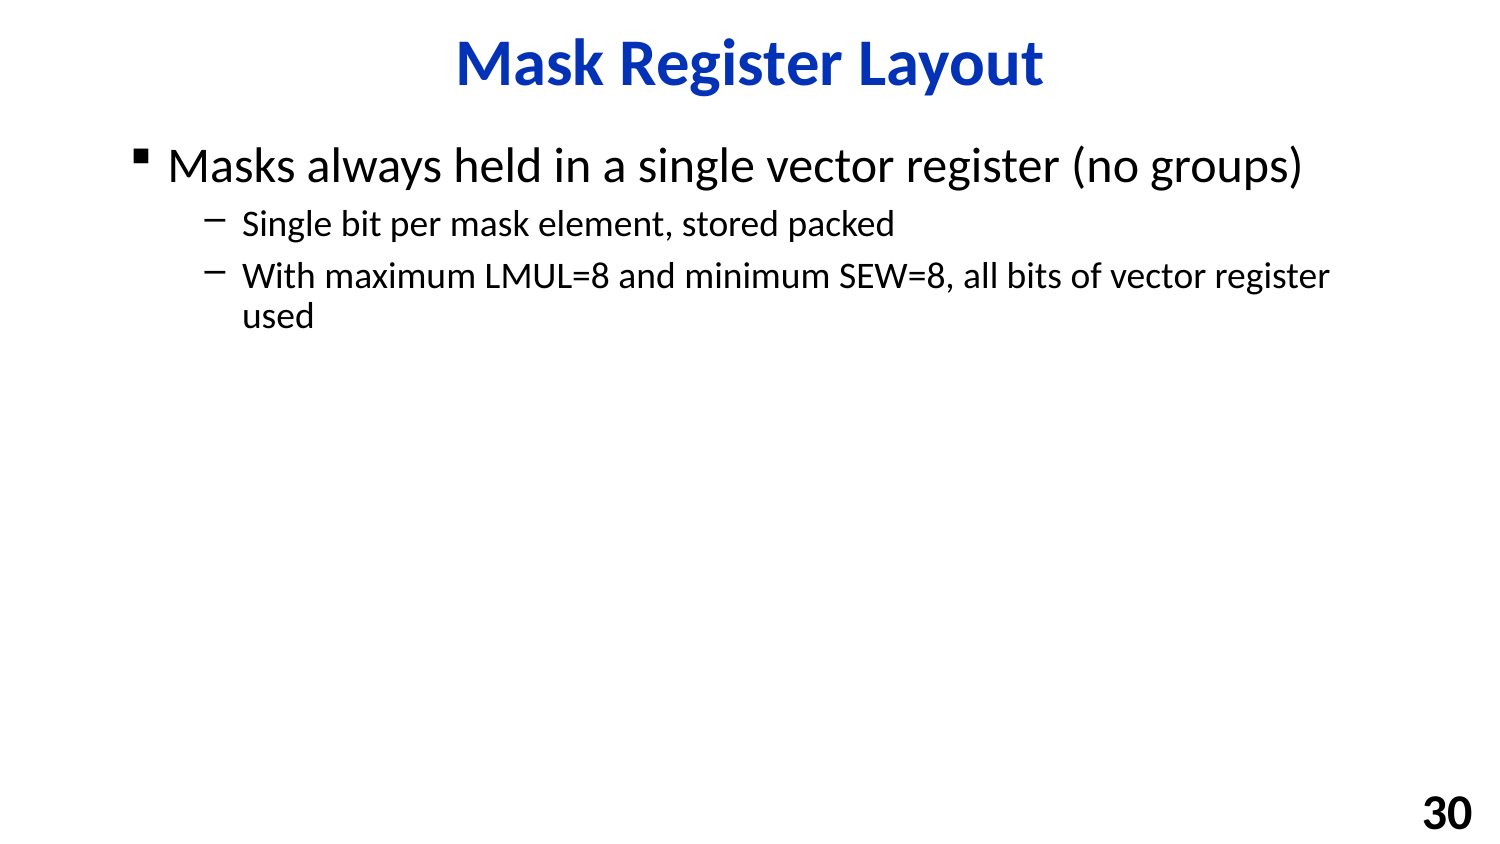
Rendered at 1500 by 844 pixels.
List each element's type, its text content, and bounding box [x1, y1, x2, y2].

title Mask Register Layout [99, 18, 1401, 110]
slide_number 30 [1174, 790, 1488, 828]
list Masks always held in a single vector register (no groups) Single bit per mask element, stored packed With maximum LMUL=8 and minimum SEW=8, all bits of vector register used [114, 131, 1376, 754]
